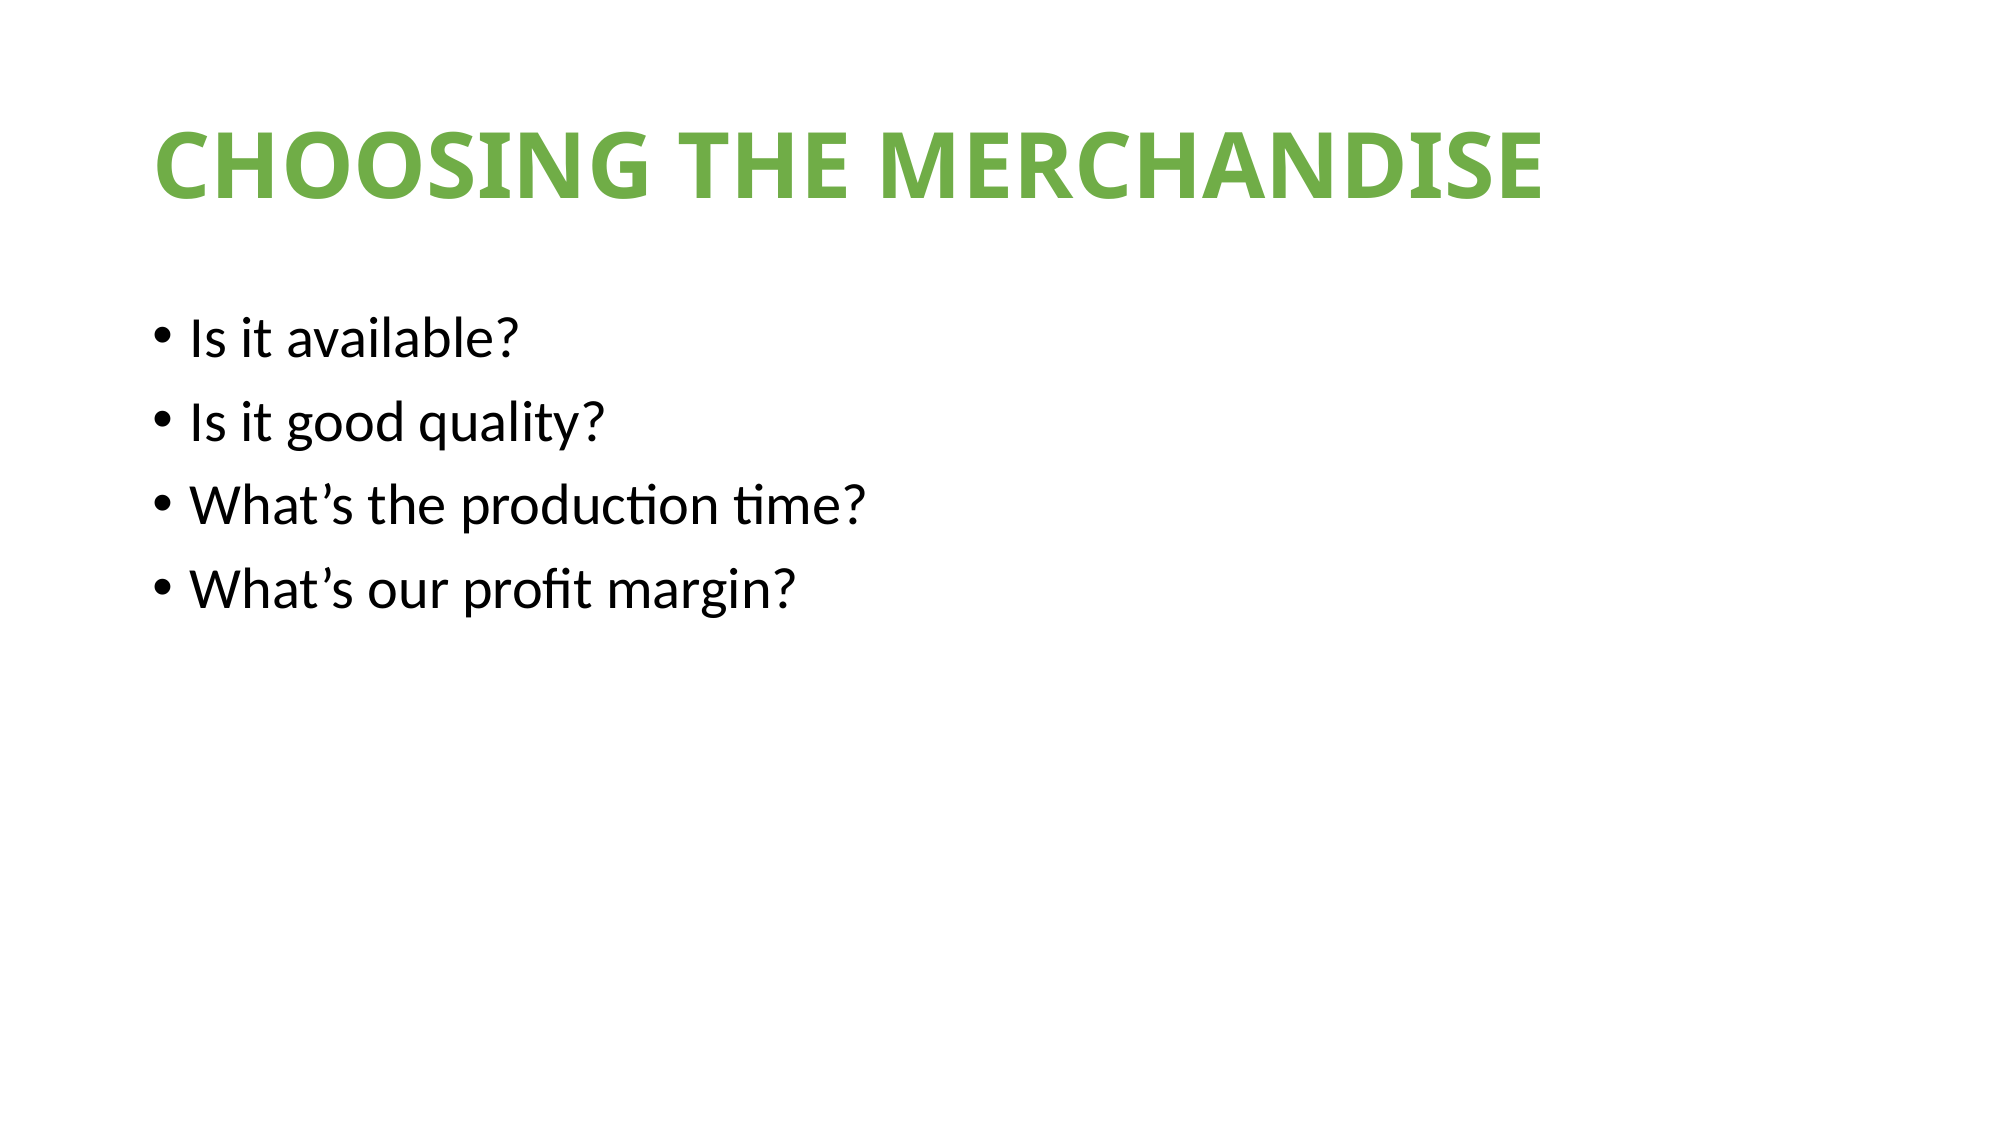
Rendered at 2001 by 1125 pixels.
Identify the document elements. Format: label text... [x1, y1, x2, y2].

list Is it available? Is it good quality? What’s the production time? What’s our profit margin? [137, 299, 1863, 1014]
title Choosing the Merchandise [137, 59, 1863, 278]
